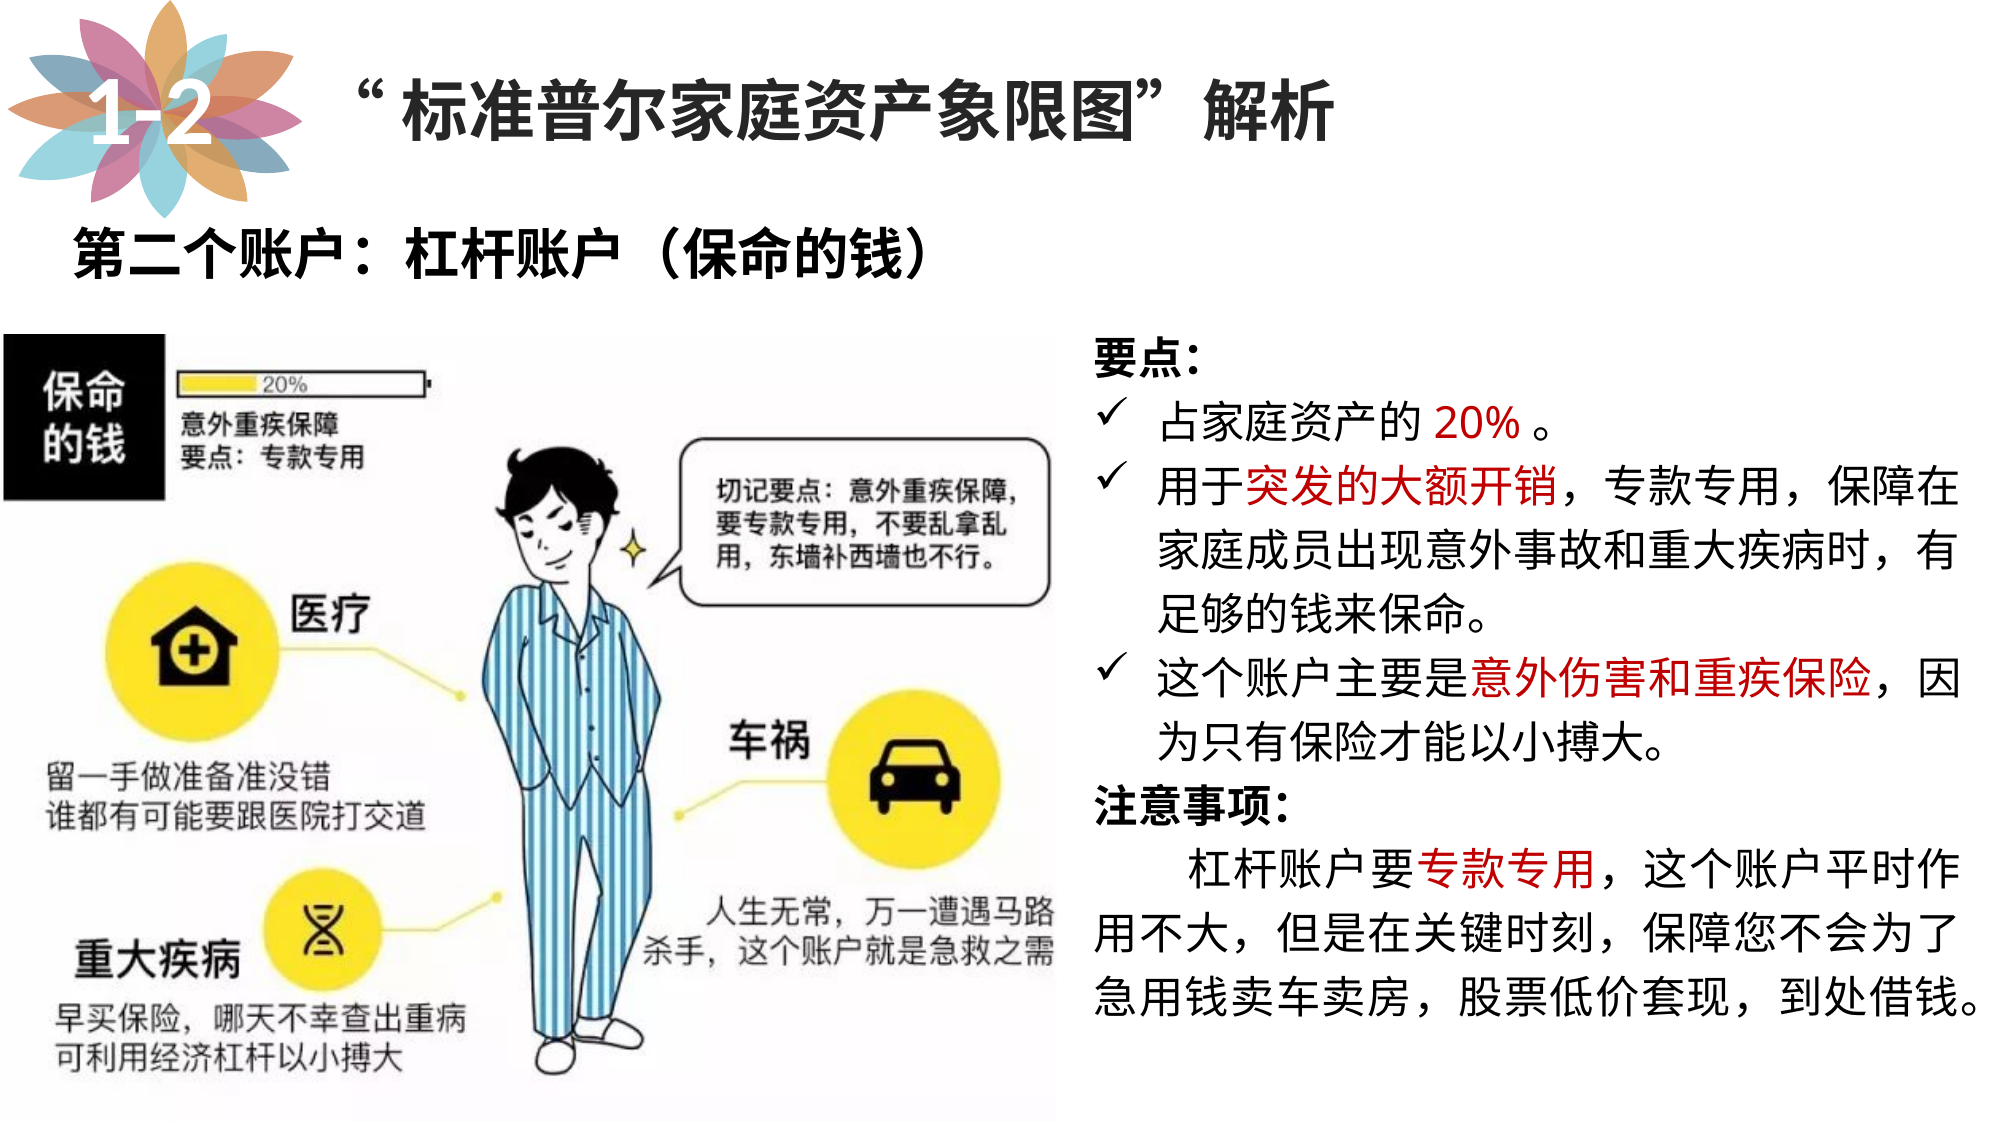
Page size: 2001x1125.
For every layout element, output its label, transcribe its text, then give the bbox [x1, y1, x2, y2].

picture [0, 333, 1057, 1122]
text_box 第二个账户：杠杆账户（保命的钱） [56, 214, 1189, 293]
text_box “标准普尔家庭资产象限图”解析 [307, 61, 1404, 156]
text_box 要点： 占家庭资产的20%。 用于突发的大额开销，专款专用，保障在家庭成员出现意外事故和重大疾病时，有足够的钱来保命。 这个账户主要是意外伤害和重疾保险，因为只有保险才能以小搏大。 注意事项： 杠杆账户要专款专用，这个账户平时作用不大，但是在关键时刻，保障您不会为了急用钱卖车卖房，股票低价套现，到处借钱。 [1078, 312, 1977, 1030]
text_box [7, 0, 303, 220]
